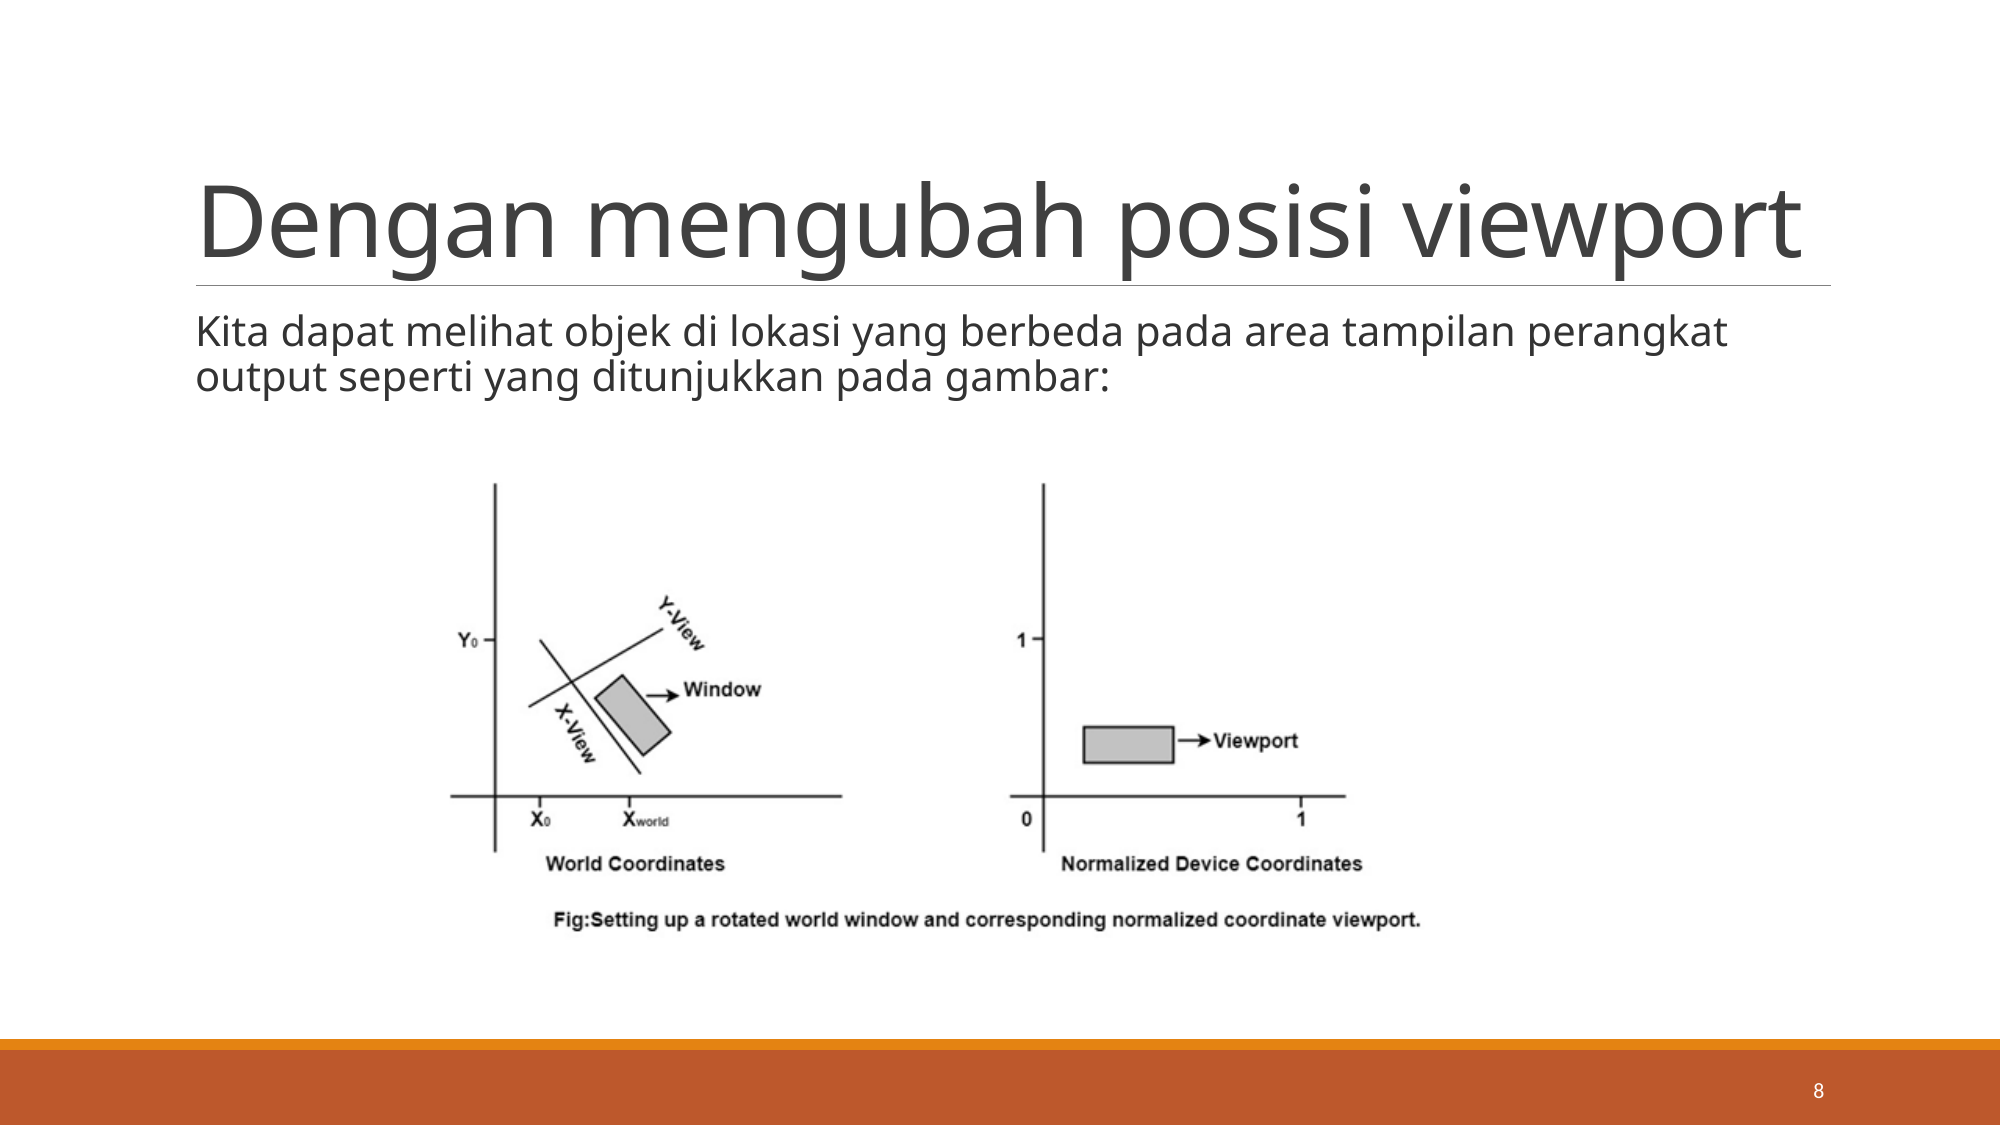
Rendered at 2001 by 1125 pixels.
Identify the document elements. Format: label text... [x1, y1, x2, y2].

title Dengan mengubah posisi viewport [180, 47, 1830, 285]
picture [448, 482, 1425, 967]
list Kita dapat melihat objek di lokasi yang berbeda pada area tampilan perangkat output seperti yang ditunjukkan pada gambar: [180, 302, 1830, 963]
slide_number 8 [1624, 1059, 1840, 1120]
